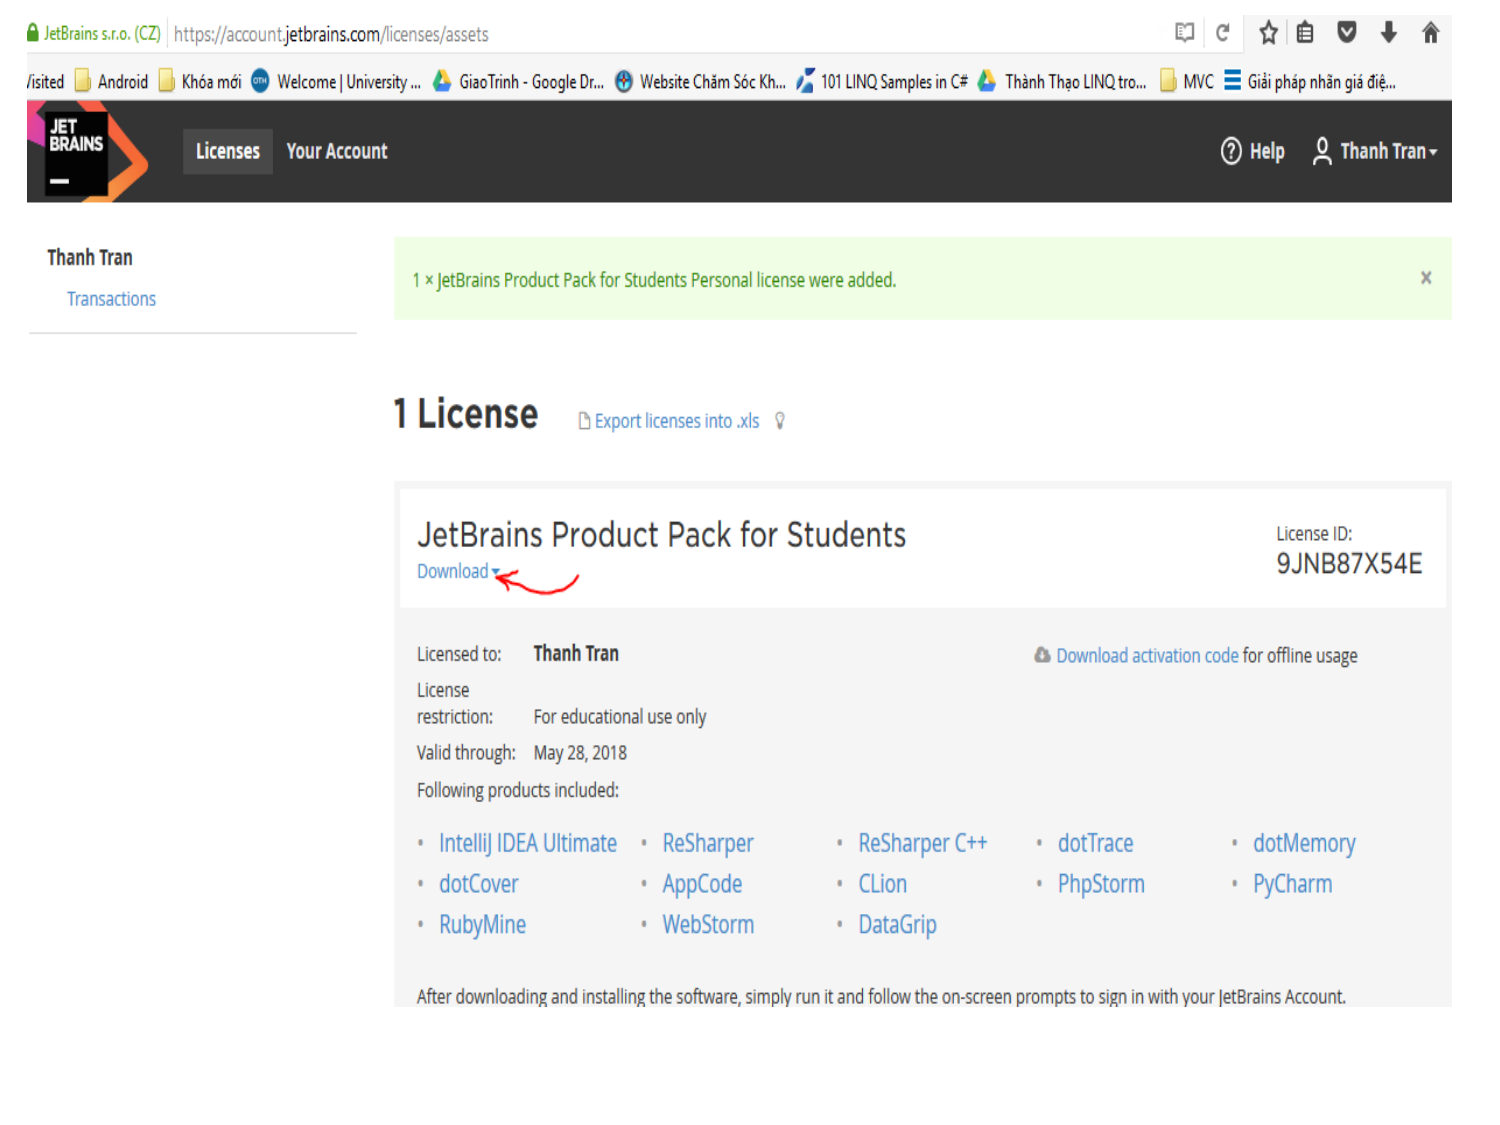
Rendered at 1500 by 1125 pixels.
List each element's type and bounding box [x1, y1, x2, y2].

picture [27, 15, 1452, 1007]
